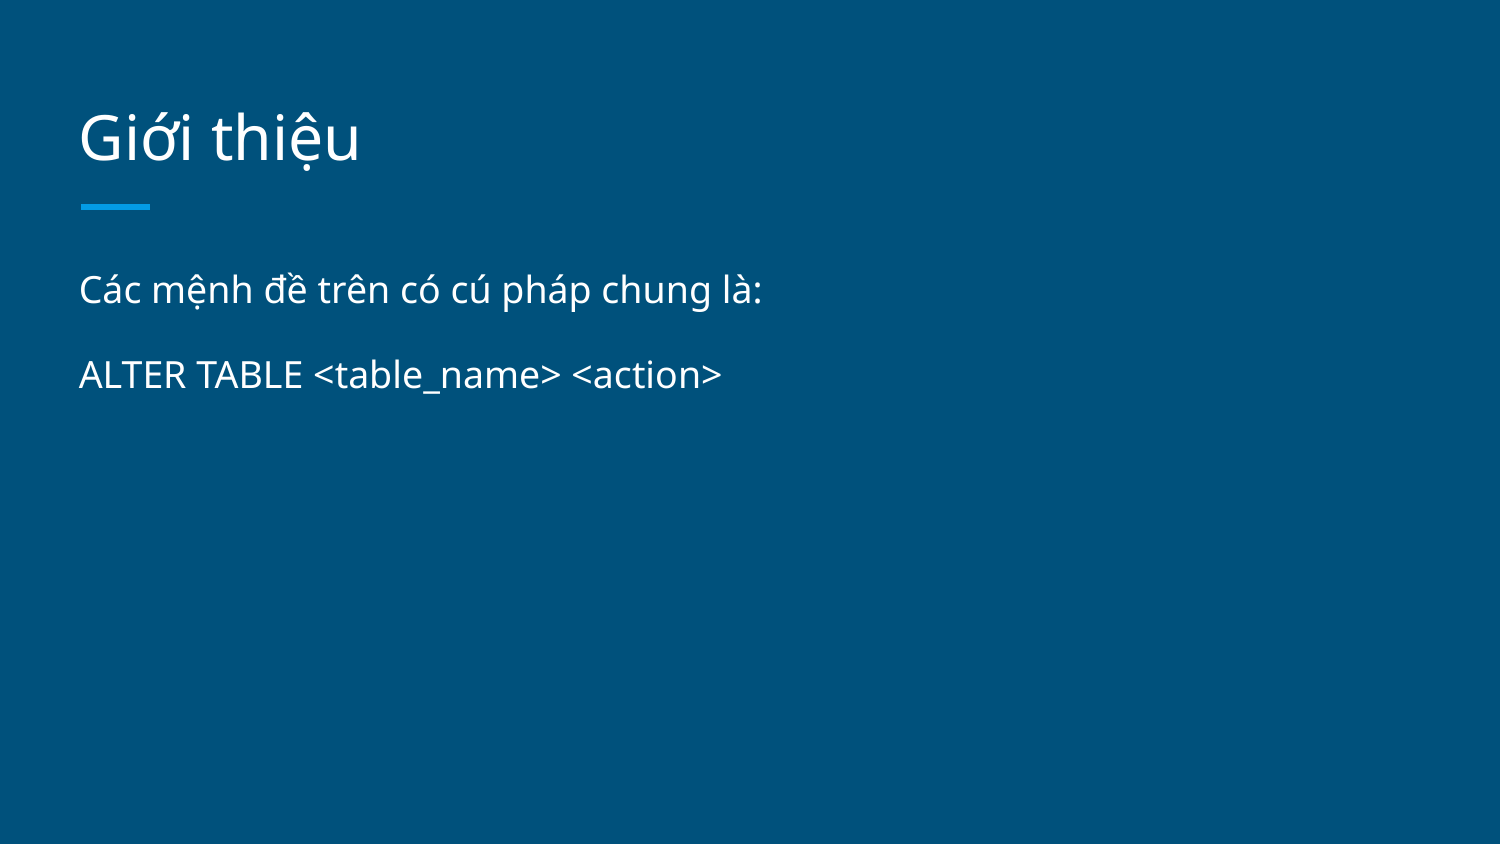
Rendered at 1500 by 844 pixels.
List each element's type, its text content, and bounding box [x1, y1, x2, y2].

title Giới thiệu [63, 75, 1437, 188]
list Các mệnh đề trên có cú pháp chung là: ALTER TABLE <table_name> <action> [63, 244, 1437, 750]
